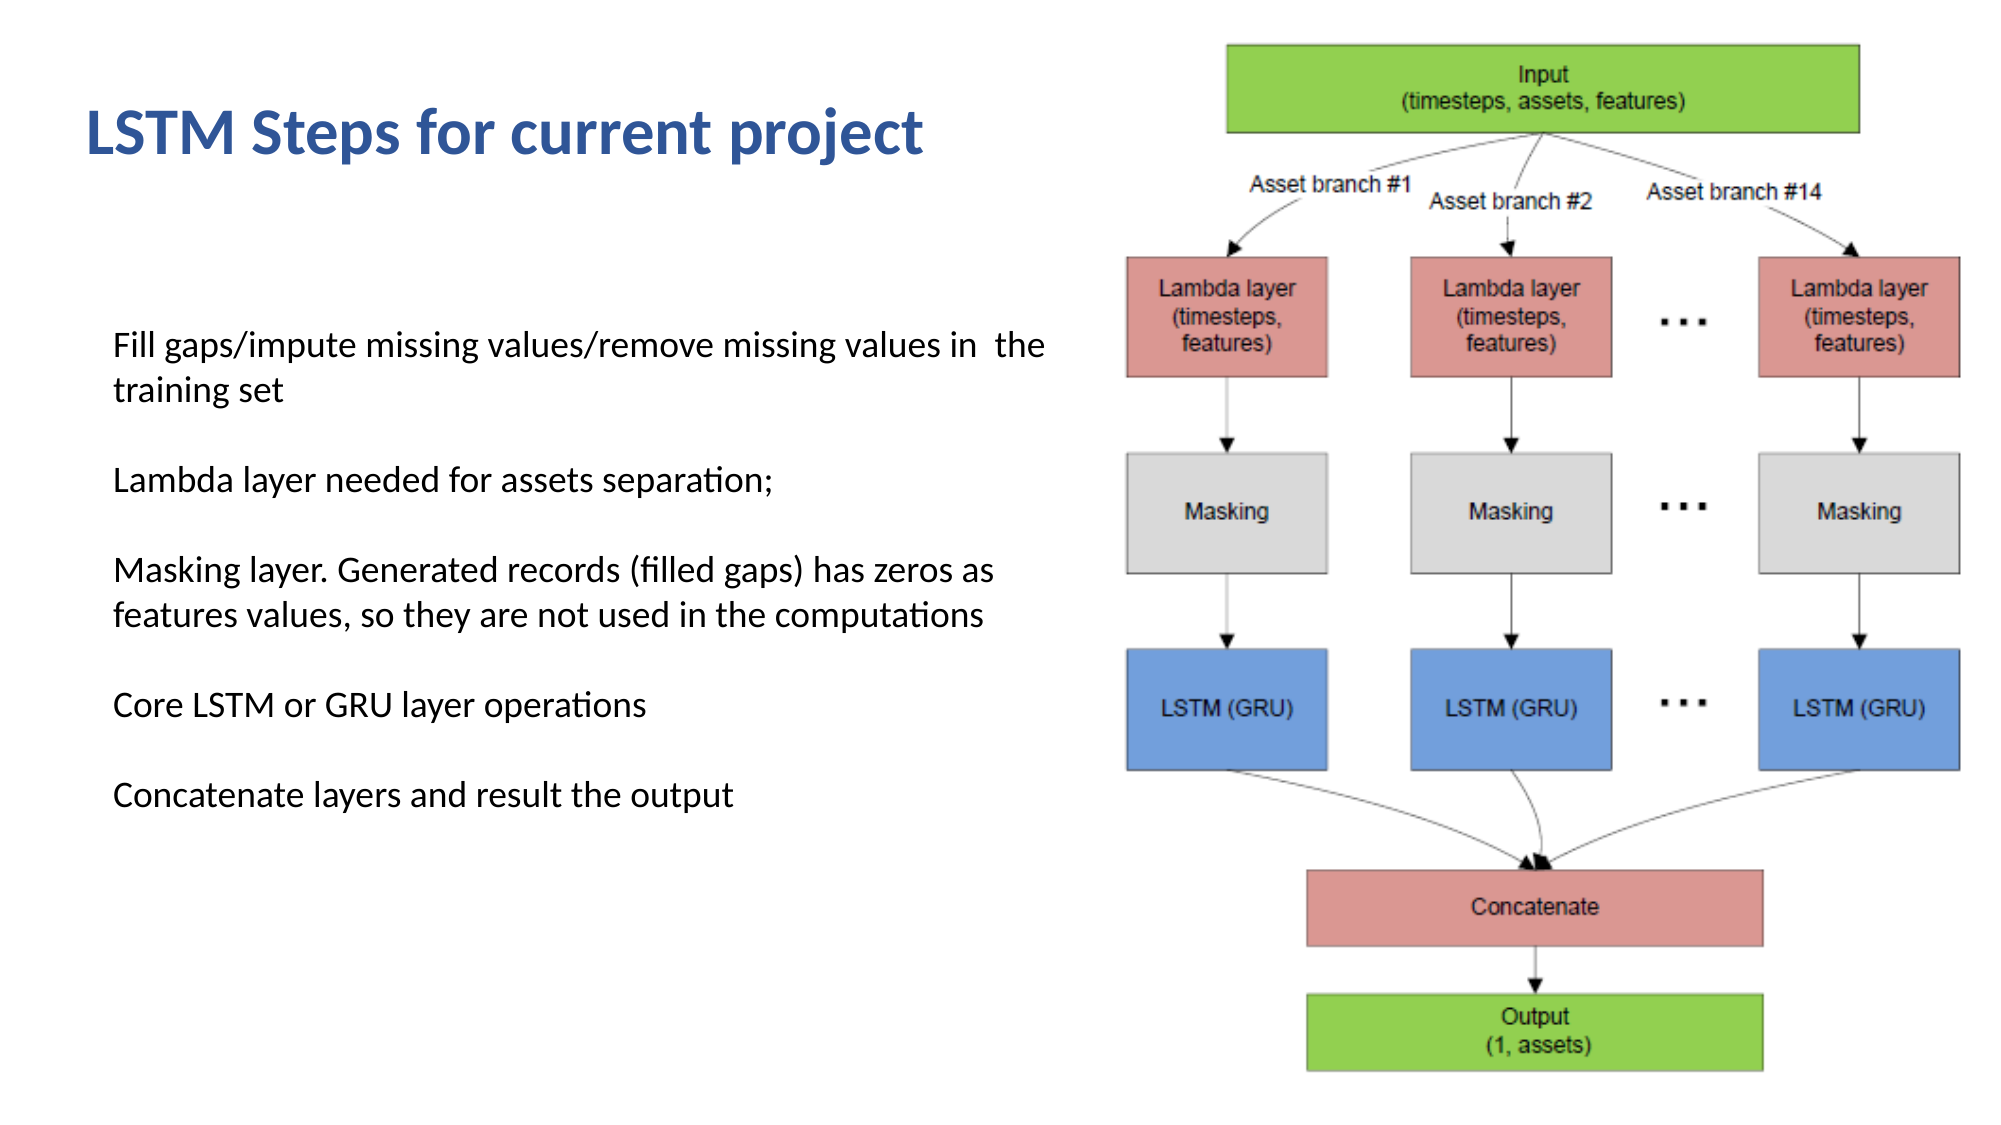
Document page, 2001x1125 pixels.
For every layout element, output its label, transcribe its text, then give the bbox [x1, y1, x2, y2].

picture [1112, 30, 1976, 1095]
text_box LSTM Steps for current project [56, 80, 954, 176]
text_box Fill gaps/impute missing values/remove missing values in the training set Lambda layer needed for assets separation; Masking layer. Generated records (filled gaps) has zeros as features values, so they are not used in the computations Core LSTM or GRU layer operations Concatenate layers and result the output [98, 312, 1092, 1002]
